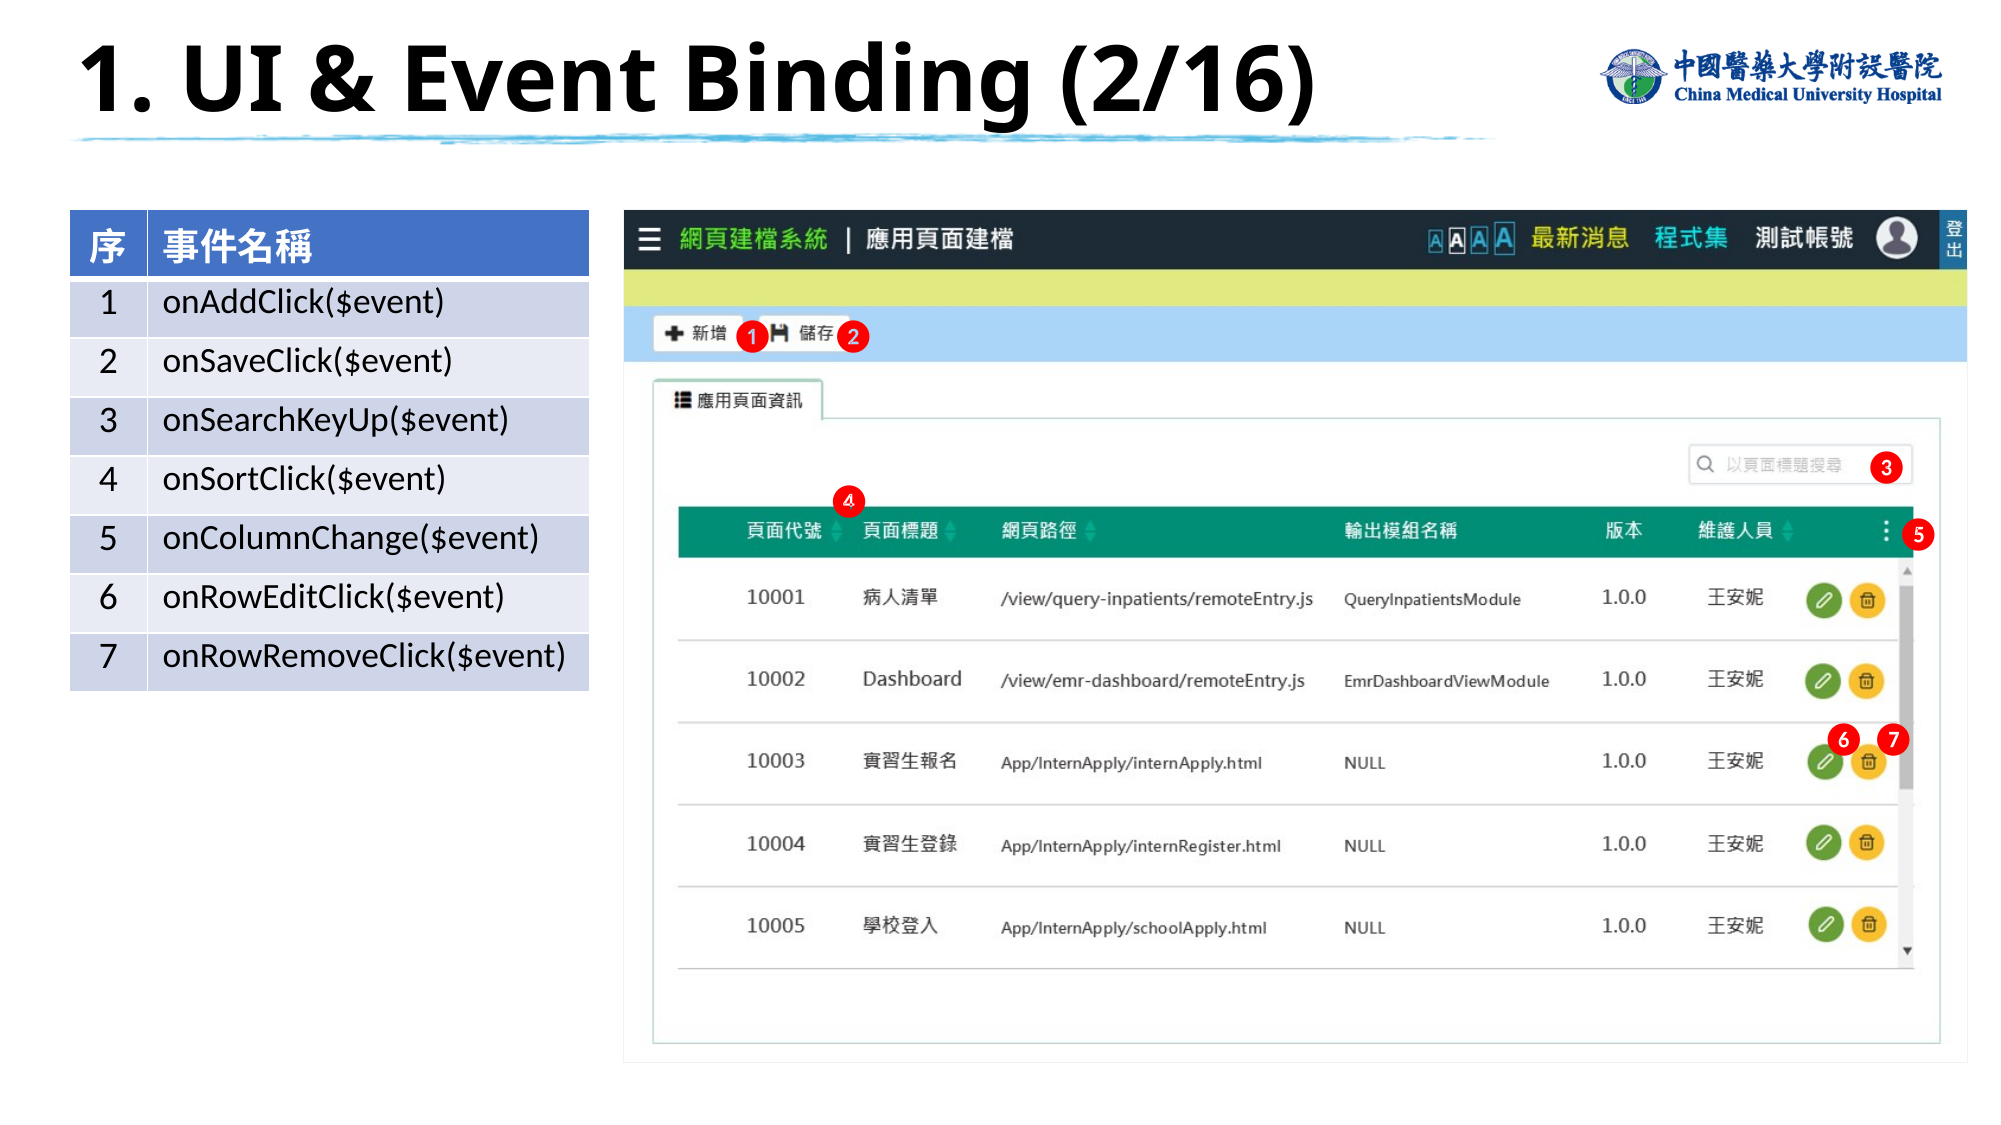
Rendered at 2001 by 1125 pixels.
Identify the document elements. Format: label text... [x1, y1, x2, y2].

table_cell 2 [70, 339, 147, 396]
table_cell onSortClick($event) [148, 457, 589, 514]
table_header 事件名稱 [148, 210, 589, 276]
table_cell onColumnChange($event) [148, 516, 589, 573]
picture [623, 209, 1968, 1063]
table_header 序 [70, 210, 147, 276]
table_cell onAddClick($event) [148, 282, 589, 337]
picture [1590, 27, 1964, 130]
table_cell 6 [70, 575, 147, 632]
table_cell 7 [70, 634, 147, 691]
table_cell 1 [70, 282, 147, 337]
table_cell onSearchKeyUp($event) [148, 398, 589, 455]
text_box 1. UI & Event Binding (2/16) [61, 0, 1522, 179]
table_cell 3 [70, 398, 147, 455]
table_cell onRowEditClick($event) [148, 575, 589, 632]
table_cell 5 [70, 516, 147, 573]
table_cell 4 [70, 457, 147, 514]
table_cell onRowRemoveClick($event) [148, 634, 589, 691]
table_cell onSaveClick($event) [148, 339, 589, 396]
